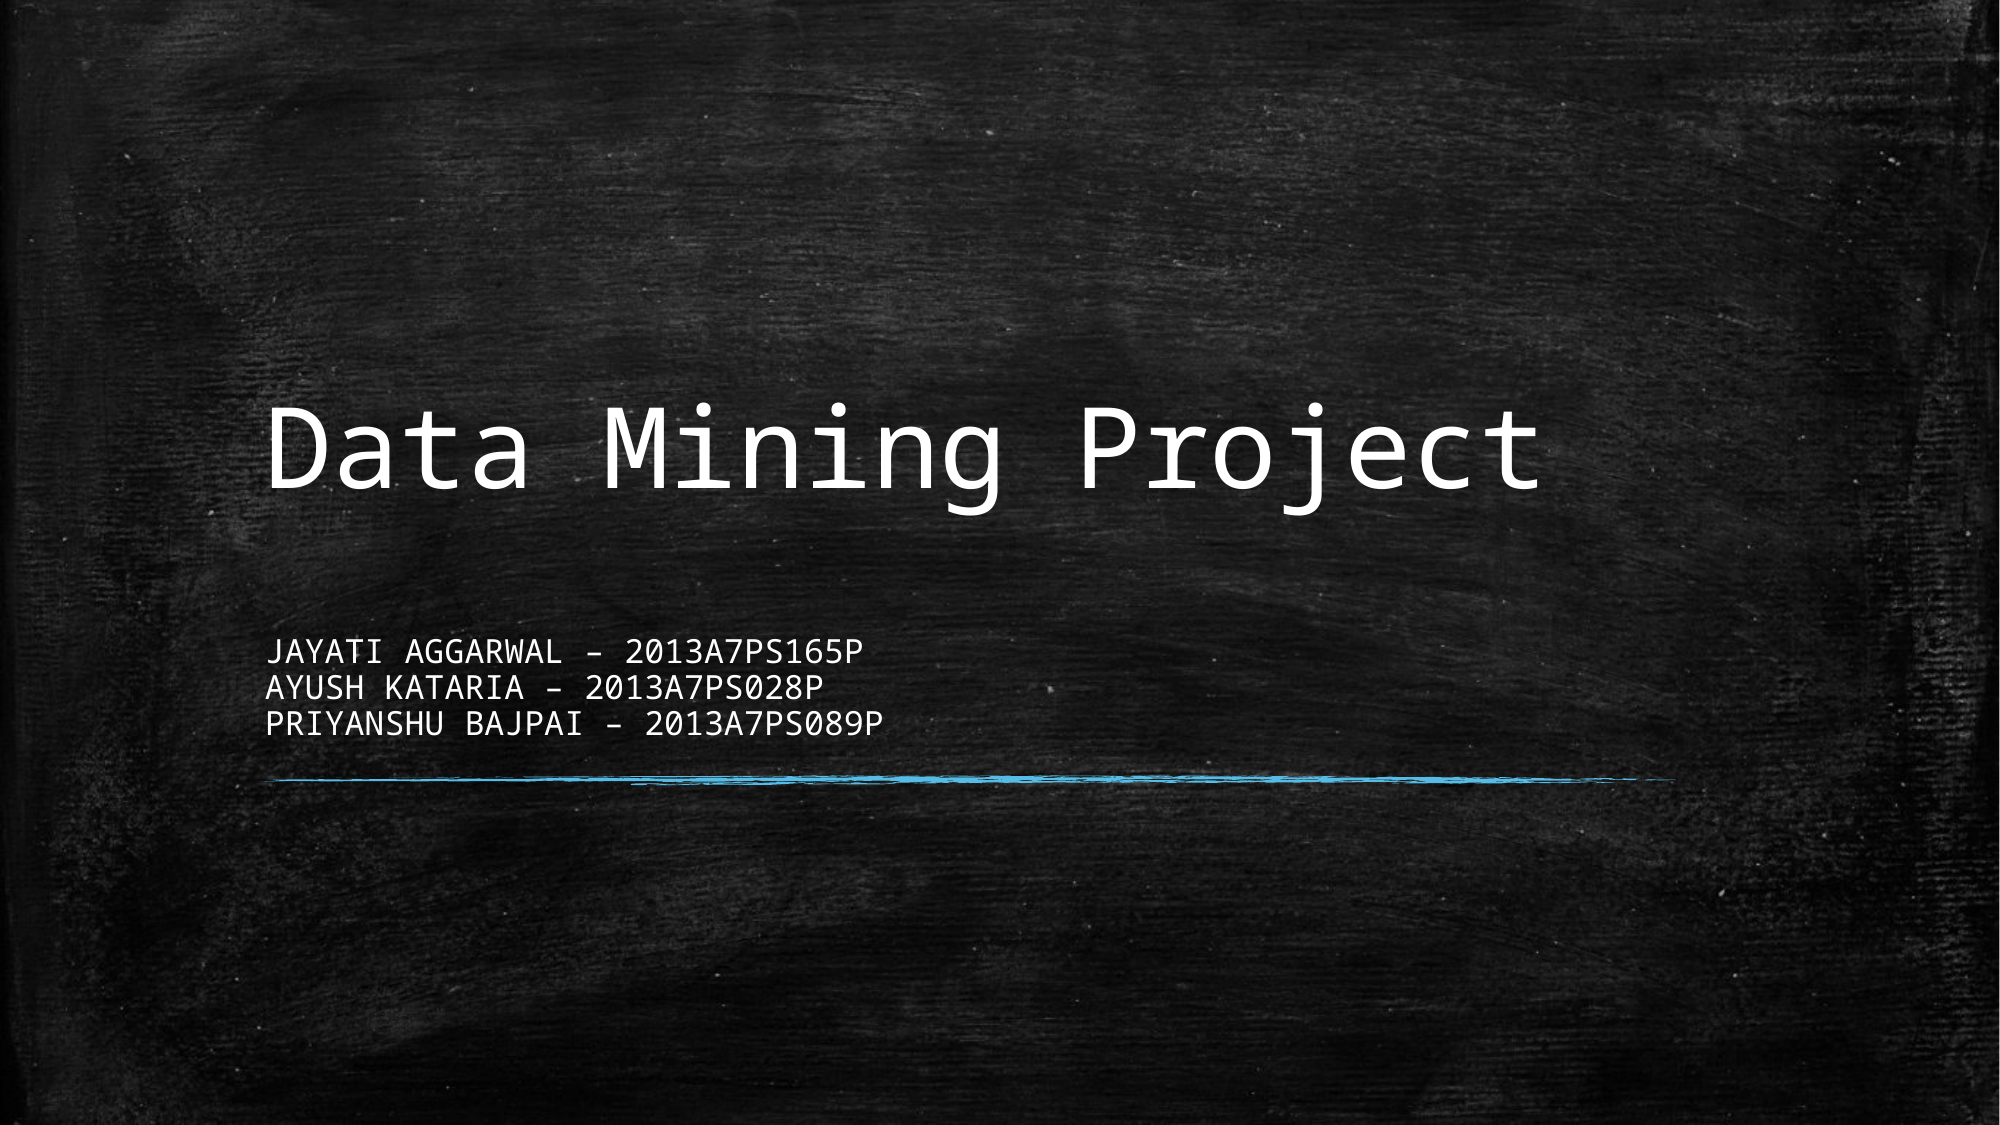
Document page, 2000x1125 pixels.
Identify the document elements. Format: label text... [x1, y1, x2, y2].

title Data Mining Project JAYATI AGGARWAL – 2013A7PS165P AYUSH KATARIA – 2013A7PS028P PRIYANSHU BAJPAI – 2013A7PS089P [249, 312, 1750, 750]
picture [0, 0, 2000, 1125]
